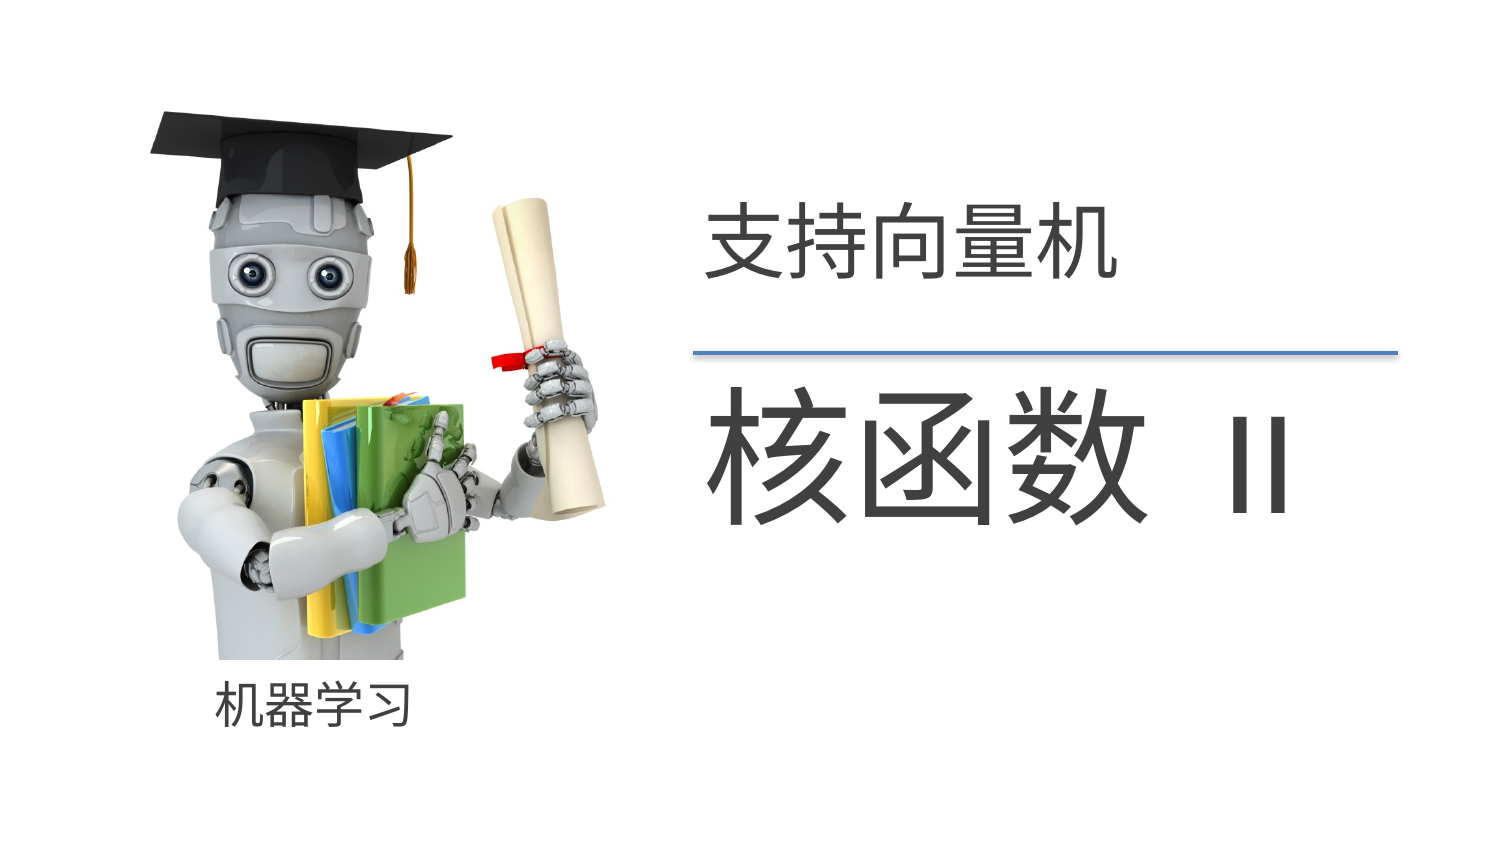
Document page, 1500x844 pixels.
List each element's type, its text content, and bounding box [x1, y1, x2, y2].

text_box 机器学习 [199, 669, 513, 772]
picture [112, 59, 638, 660]
title 核函数 II [687, 384, 1425, 522]
text_box 支持向量机 [687, 121, 1411, 357]
